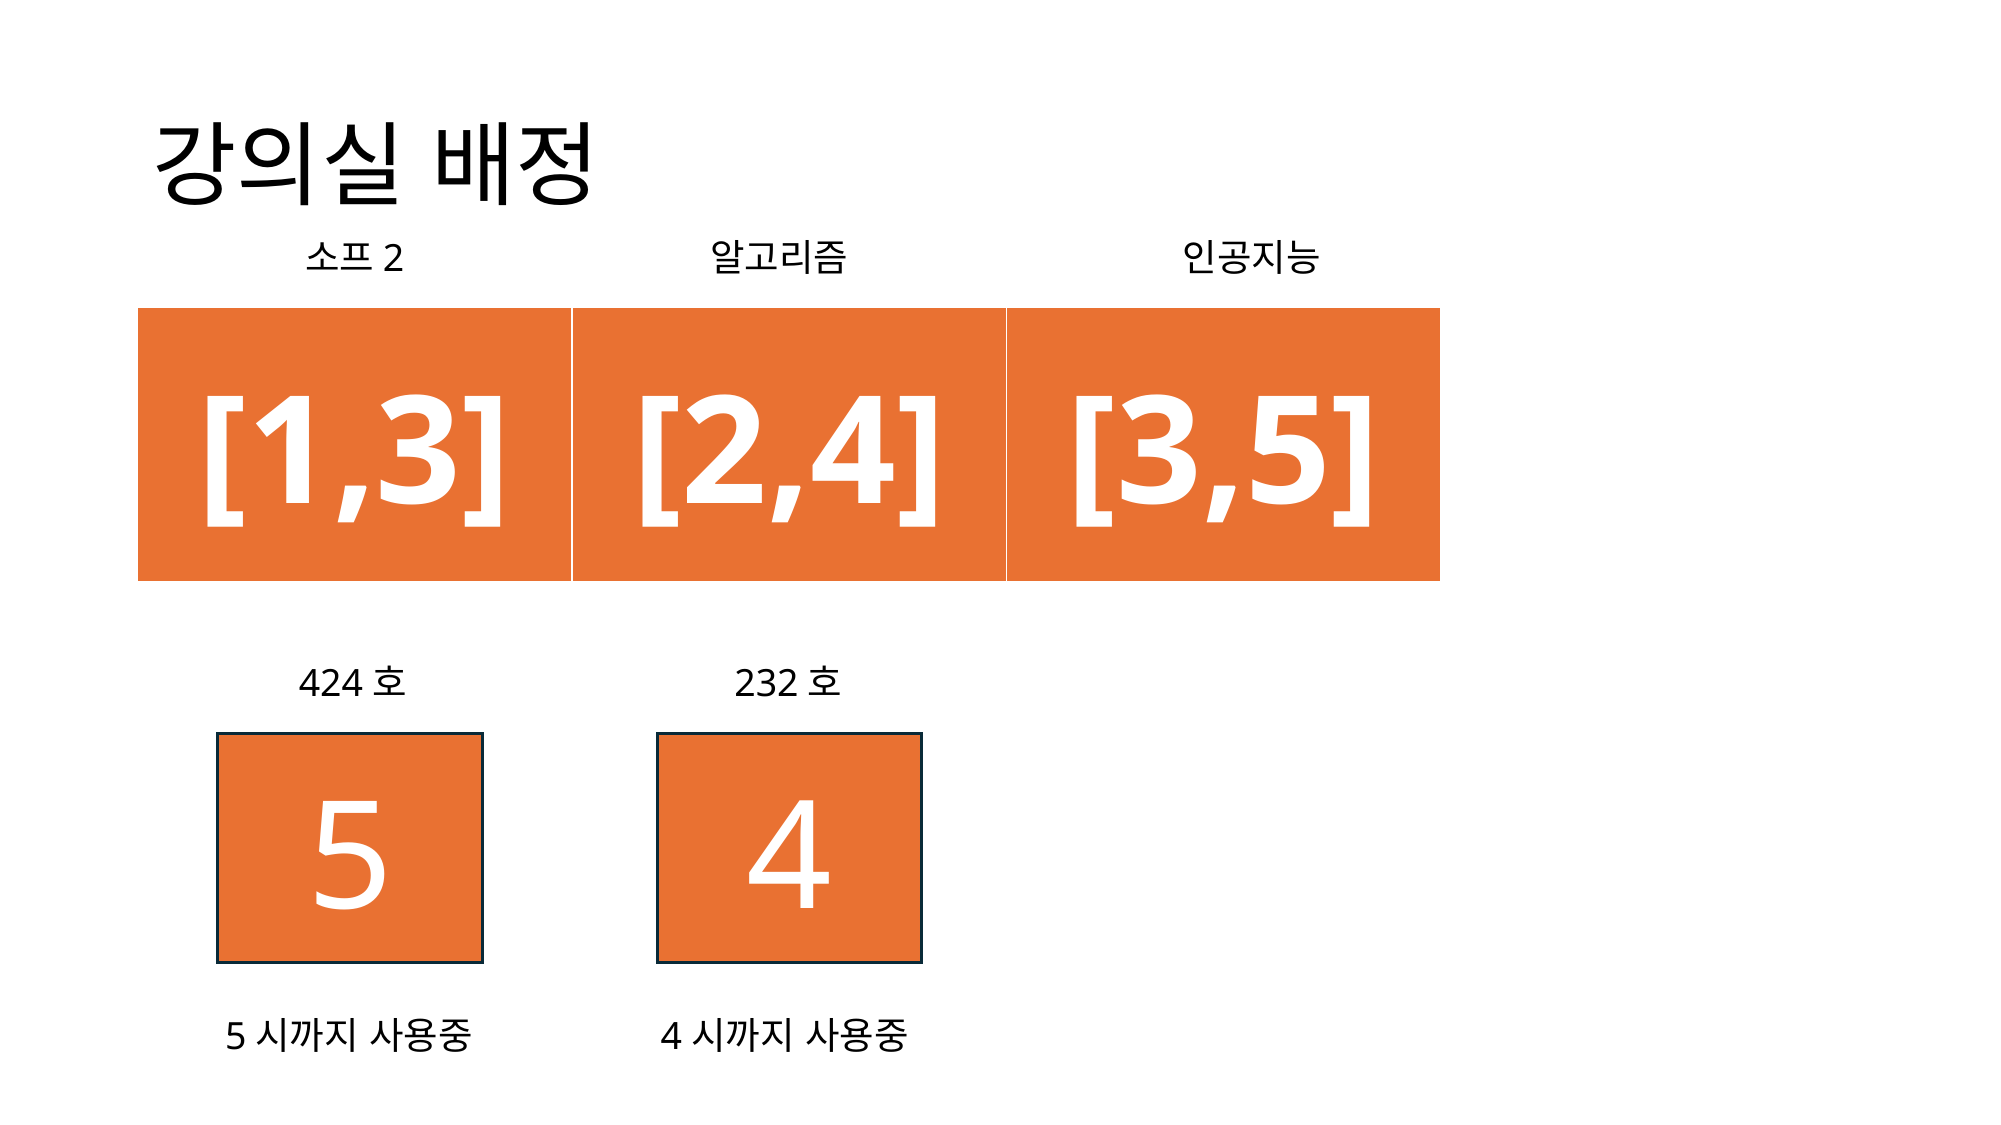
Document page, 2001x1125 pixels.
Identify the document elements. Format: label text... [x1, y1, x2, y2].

text_box 알고리즘 [695, 226, 883, 286]
text_box 소프2 [290, 226, 478, 286]
text_box 인공지능 [1167, 226, 1356, 286]
text_box 232호 [719, 651, 908, 711]
text_box 5시까지 사용중 [210, 1004, 546, 1065]
text_box 424호 [283, 651, 472, 711]
title 강의실 배정 [137, 59, 1863, 278]
text_box 4 [656, 732, 923, 964]
table_header [1,3] [138, 308, 571, 581]
text_box 4시까지 사용중 [645, 1004, 981, 1065]
text_box 5 [216, 732, 484, 964]
table_header [3,5] [1007, 308, 1440, 581]
table_header [2,4] [573, 308, 1006, 581]
